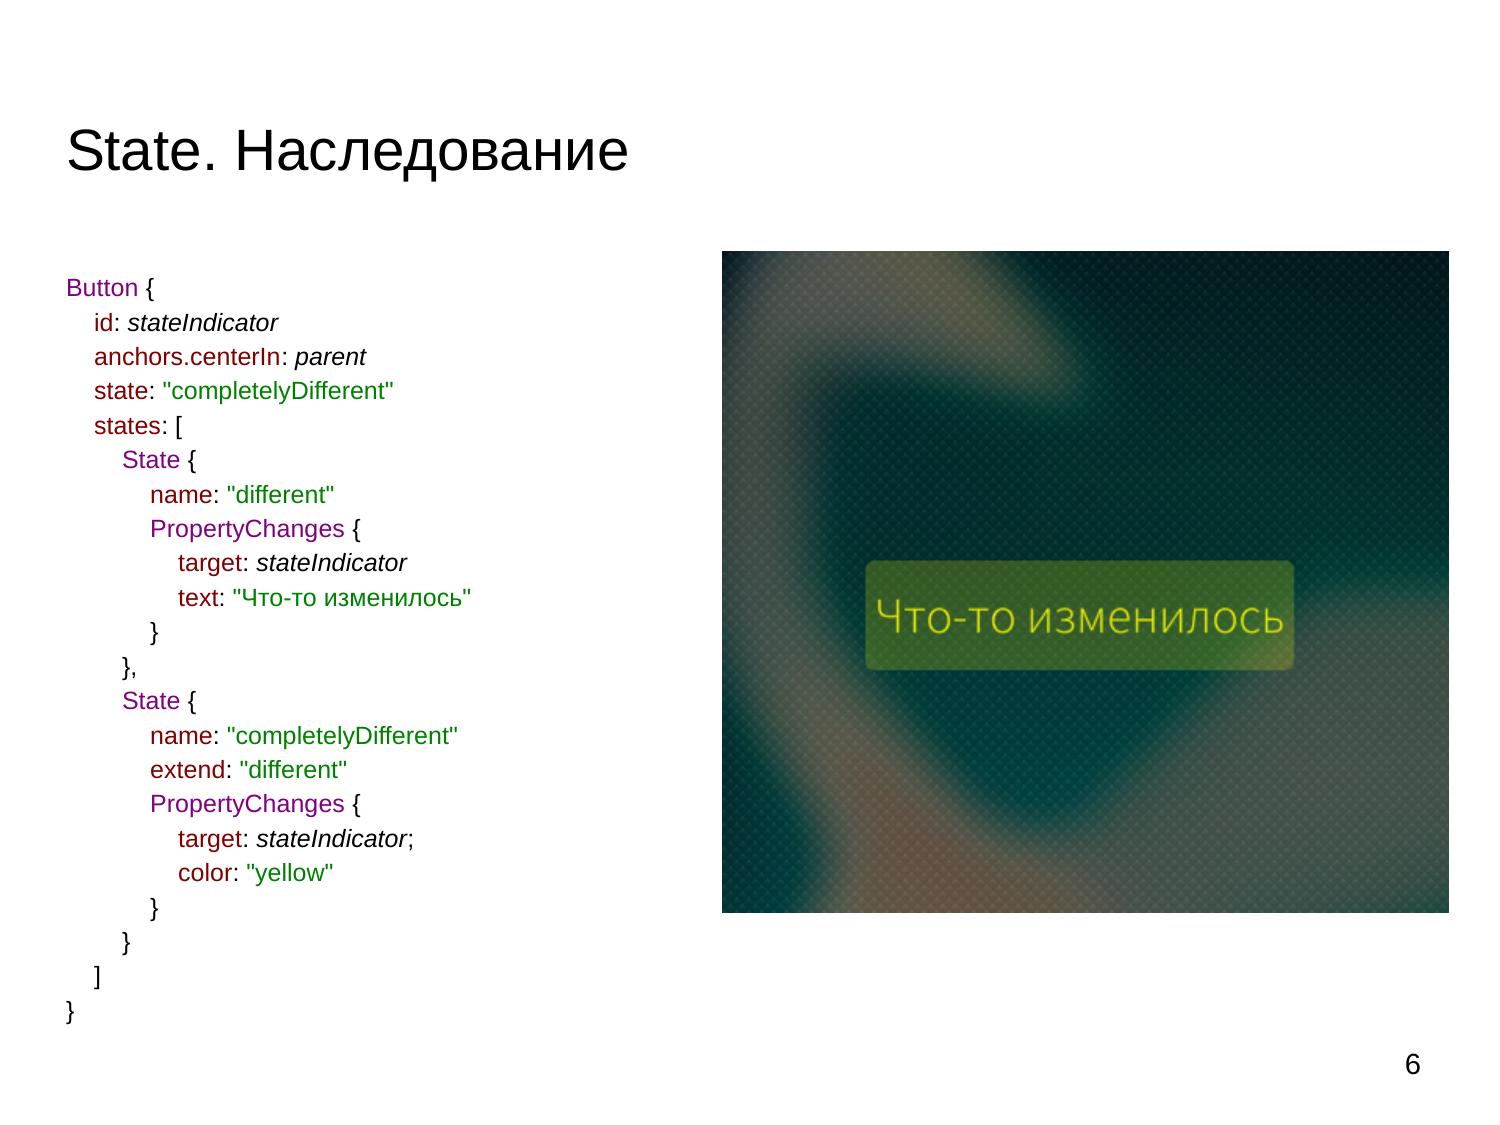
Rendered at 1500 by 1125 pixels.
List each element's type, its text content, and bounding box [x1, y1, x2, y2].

title State. Наследование [51, 97, 1449, 223]
slide_number ‹#› [1389, 1019, 1480, 1106]
list Button { id: stateIndicator anchors.centerIn: parent state: "completelyDifferent" states: [ State { name: "different" PropertyChanges { target: stateIndicator text: "Что-то изменилось" } }, State { name: "completelyDifferent" extend: "different" PropertyChanges { target: stateIndicator; color: "yellow" } } ] } [51, 252, 1449, 1065]
picture [722, 251, 1450, 914]
